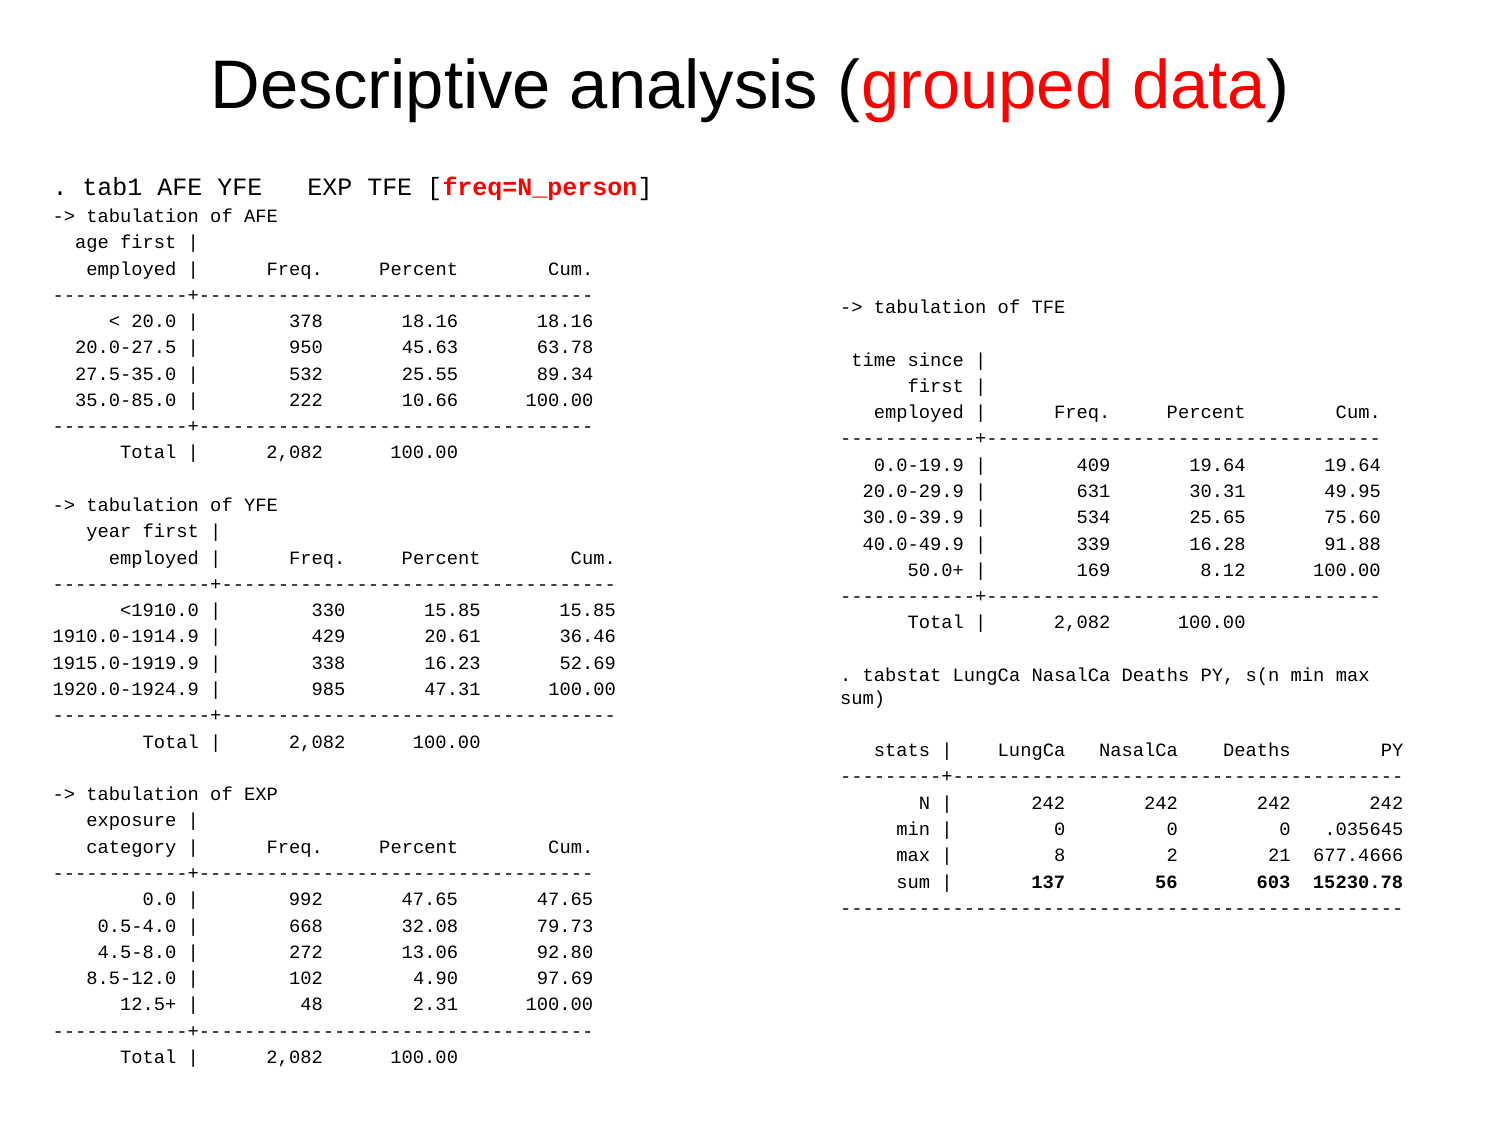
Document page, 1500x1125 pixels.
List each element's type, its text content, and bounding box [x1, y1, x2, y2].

list . tab1 AFE YFE EXP TFE [freq=N_person] -> tabulation of AFE age first | employed | Freq. Percent Cum. ------------+----------------------------------- < 20.0 | 378 18.16 18.16 20.0-27.5 | 950 45.63 63.78 27.5-35.0 | 532 25.55 89.34 35.0-85.0 | 222 10.66 100.00 ------------+----------------------------------- Total | 2,082 100.00 -> tabulation of YFE year first | employed | Freq. Percent Cum. --------------+----------------------------------- <1910.0 | 330 15.85 15.85 1910.0-1914.9 | 429 20.61 36.46 1915.0-1919.9 | 338 16.23 52.69 1920.0-1924.9 | 985 47.31 100.00 --------------+----------------------------------- Total | 2,082 100.00 -> tabulation of EXP exposure | category | Freq. Percent Cum. ------------+----------------------------------- 0.0 | 992 47.65 47.65 0.5-4.0 | 668 32.08 79.73 4.5-8.0 | 272 13.06 92.80 8.5-12.0 | 102 4.90 97.69 12.5+ | 48 2.31 100.00 ------------+----------------------------------- Total | 2,082 100.00 [37, 162, 813, 1101]
title Descriptive analysis (grouped data) [112, 0, 1388, 176]
text_box -> tabulation of TFE time since | first | employed | Freq. Percent Cum. ------------+----------------------------------- 0.0-19.9 | 409 19.64 19.64 20.0-29.9 | 631 30.31 49.95 30.0-39.9 | 534 25.65 75.60 40.0-49.9 | 339 16.28 91.88 50.0+ | 169 8.12 100.00 ------------+----------------------------------- Total | 2,082 100.00 . tabstat LungCa NasalCa Deaths PY, s(n min max sum) stats | LungCa NasalCa Deaths PY ---------+---------------------------------------- N | 242 242 242 242 min | 0 0 0 .035645 max | 8 2 21 677.4666 sum | 137 56 603 15230.78 -------------------------------------------------- [824, 287, 1438, 963]
